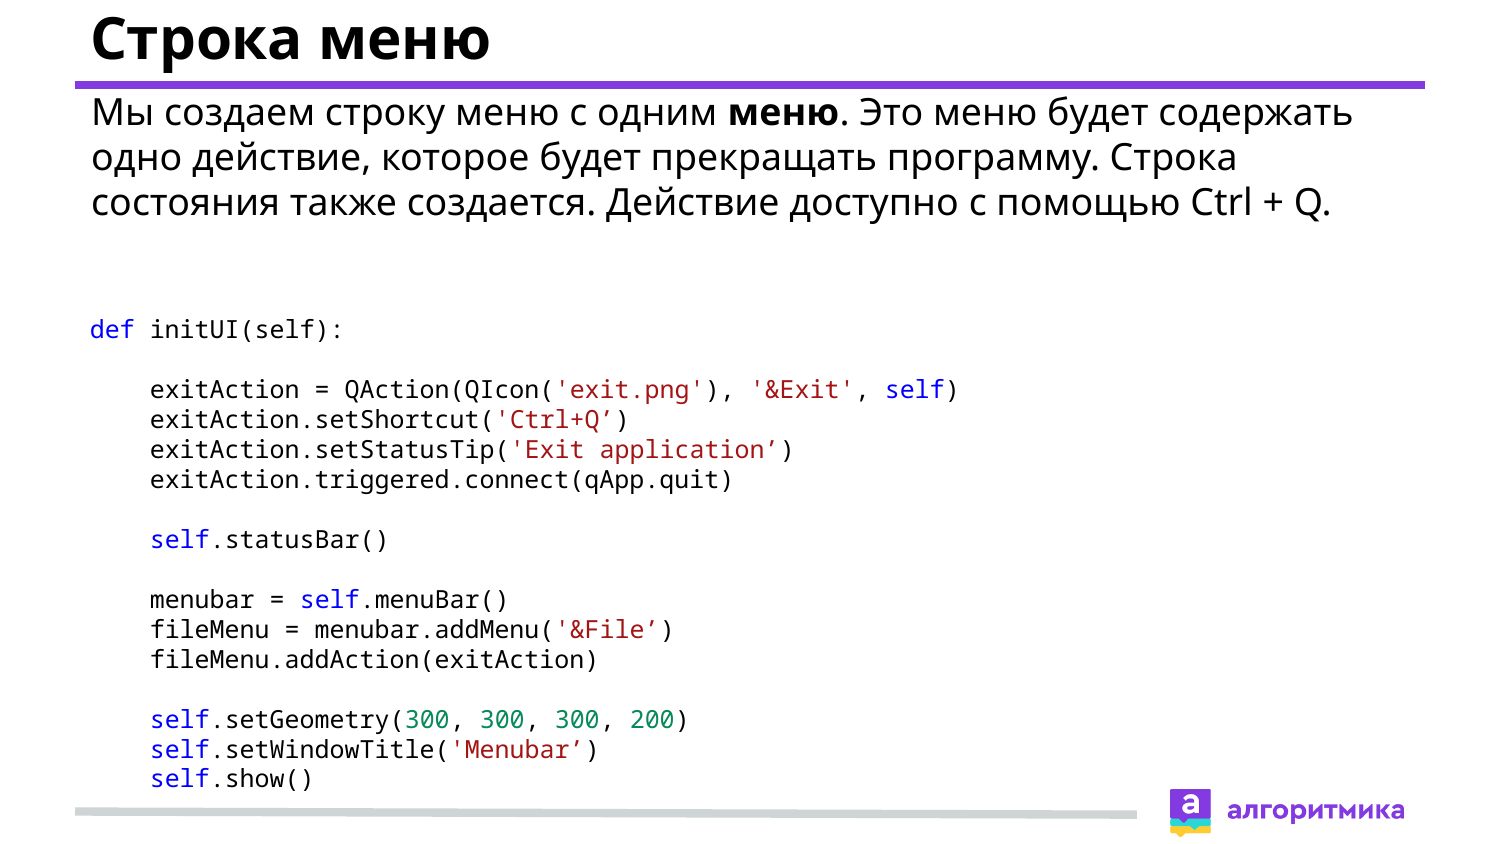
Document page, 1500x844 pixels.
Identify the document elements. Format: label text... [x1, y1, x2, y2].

list Мы создаем строку меню с одним меню. Это меню будет содержать одно действие, которое будет прекращать программу. Строка состояния также создается. Действие доступно с помощью Ctrl + Q. [75, 72, 1425, 297]
title Строка меню [75, 0, 1425, 72]
picture [1170, 789, 1404, 837]
text_box def initUI(self): exitAction = QAction(QIcon('exit.png'), '&Exit', self) exitAction.setShortcut('Ctrl+Q’) exitAction.setStatusTip('Exit application’) exitAction.triggered.connect(qApp.quit) self.statusBar() menubar = self.menuBar() fileMenu = menubar.addMenu('&File’) fileMenu.addAction(exitAction) self.setGeometry(300, 300, 300, 200) self.setWindowTitle('Menubar’) self.show() [75, 306, 1111, 801]
